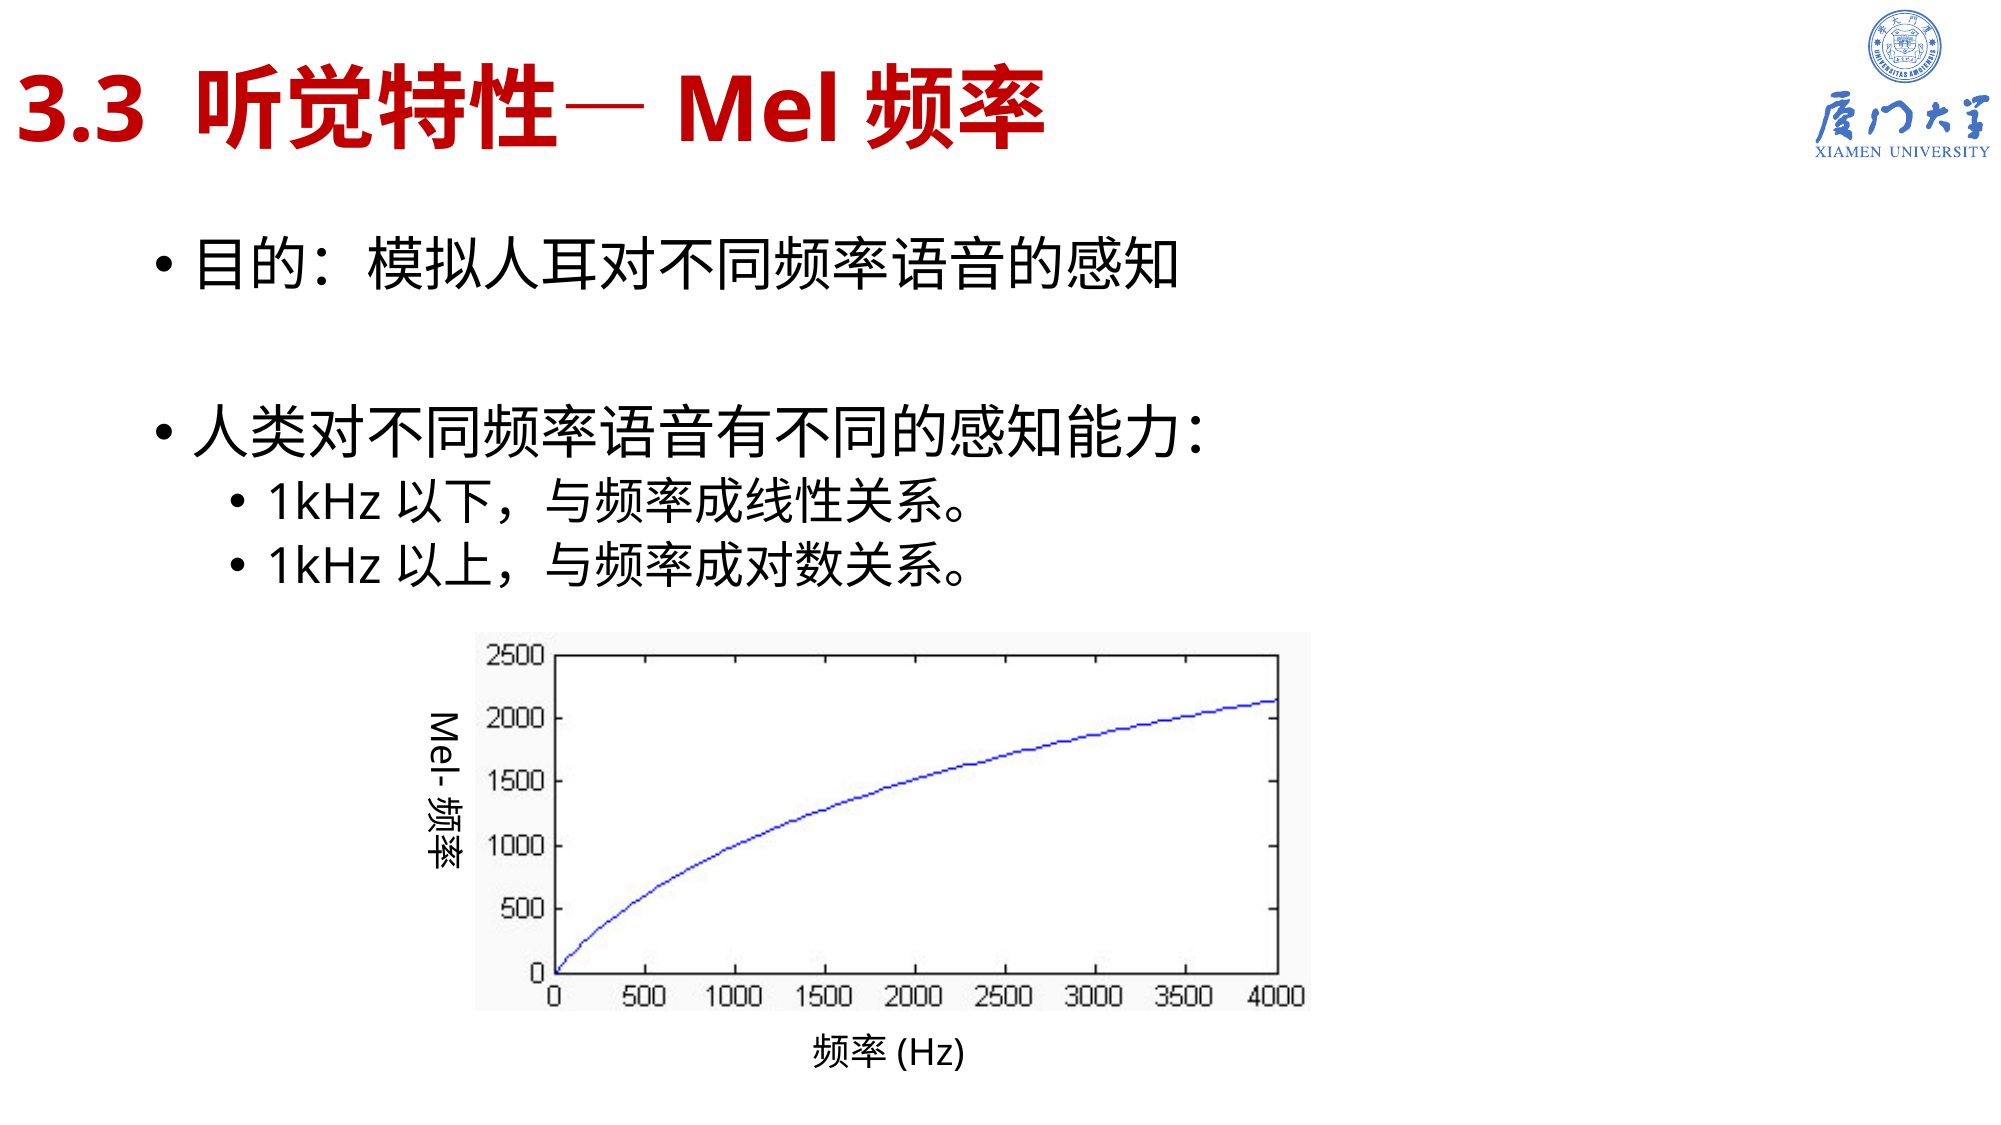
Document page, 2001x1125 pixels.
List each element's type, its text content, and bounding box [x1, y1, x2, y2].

title 3.3 听觉特性—Mel频率 [1, 3, 1727, 221]
list 目的：模拟人耳对不同频率语音的感知 人类对不同频率语音有不同的感知能力： 1kHz以下，与频率成线性关系。 1kHz以上，与频率成对数关系。 [138, 227, 1864, 942]
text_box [475, 632, 1310, 1081]
text_box Mel-频率 [400, 695, 475, 857]
